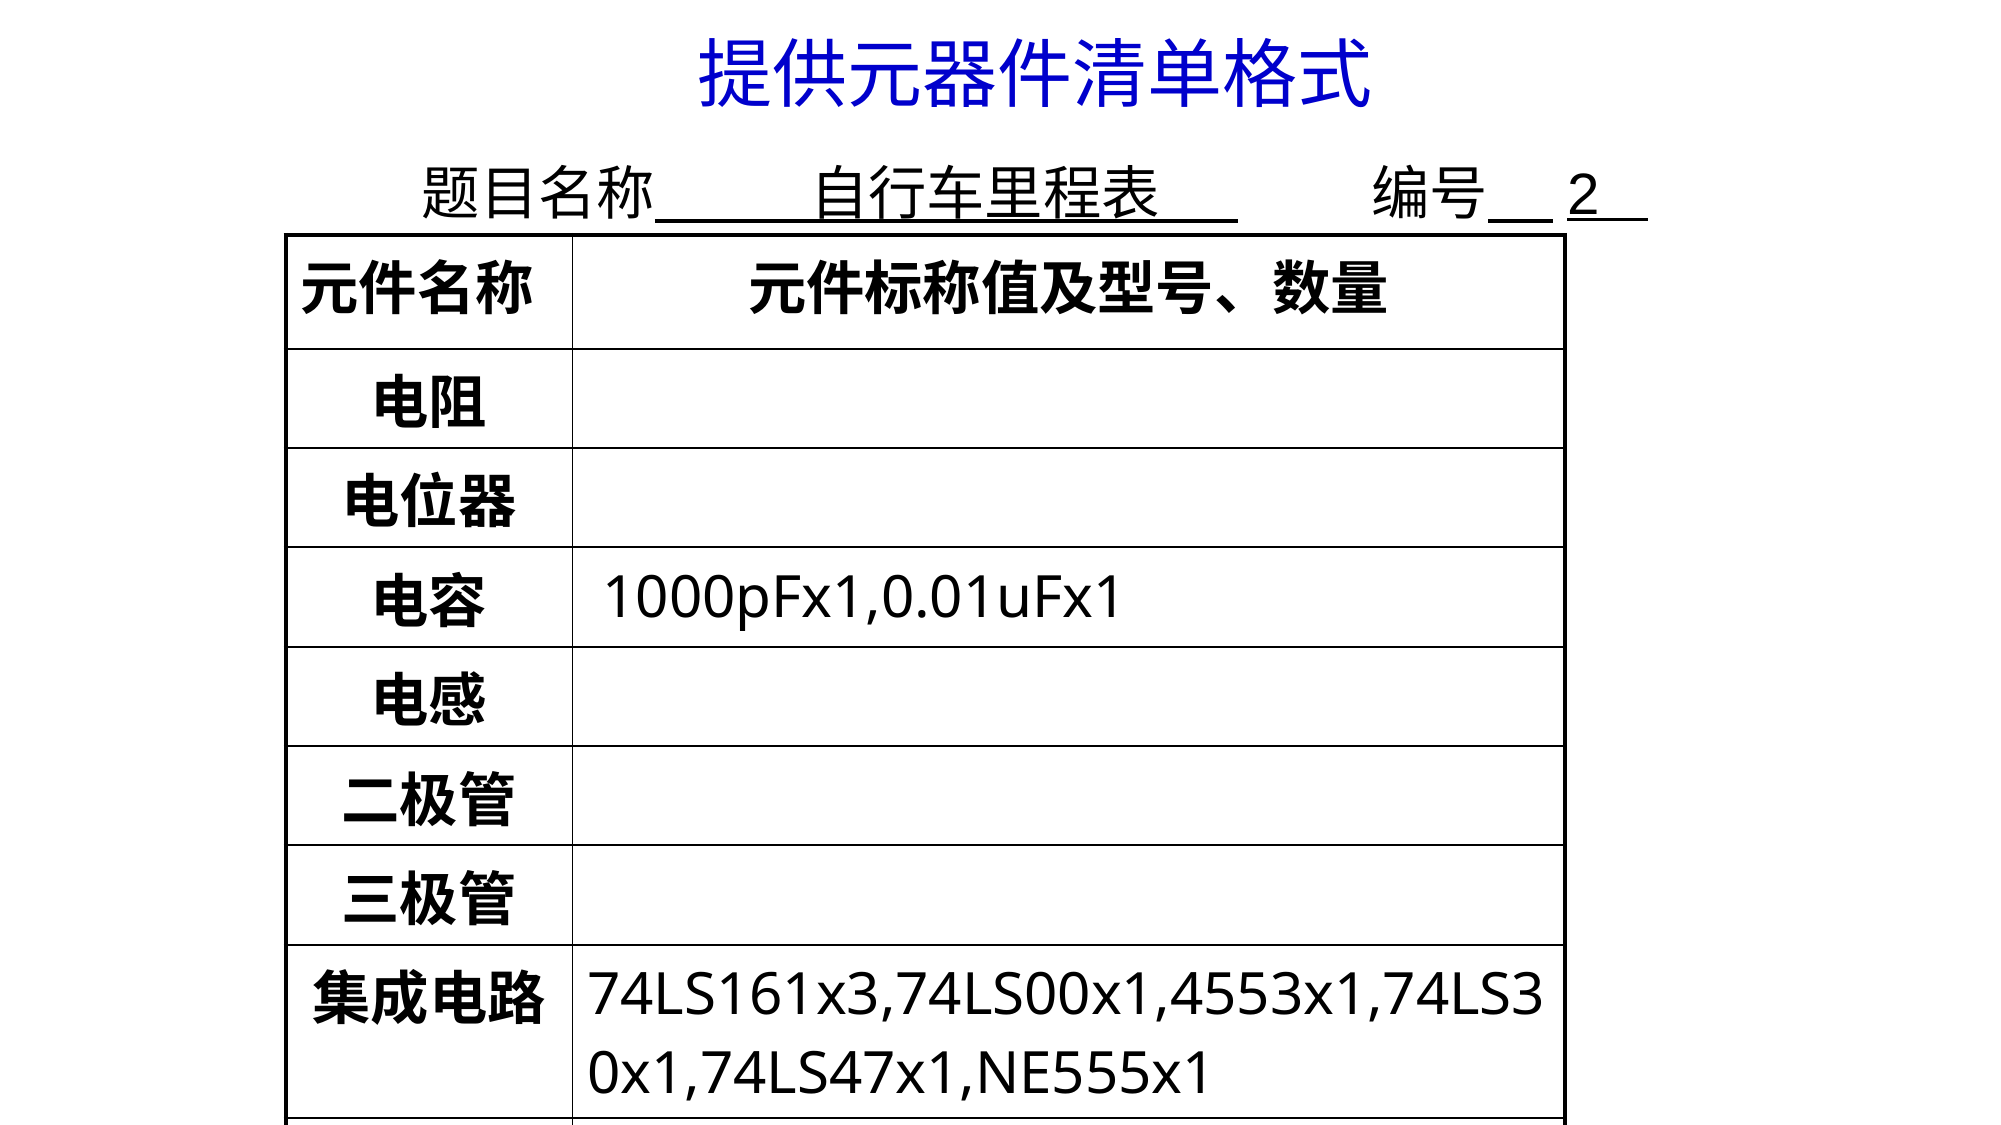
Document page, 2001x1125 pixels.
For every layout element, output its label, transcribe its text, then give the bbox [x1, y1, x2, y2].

text_box 编号 2 [1356, 148, 1664, 234]
table_header 元件名称 [288, 237, 572, 348]
table_cell 集成电路 [288, 946, 572, 1117]
table_header 元件标称值及型号、数量 [573, 237, 1563, 348]
table_cell [573, 449, 1563, 546]
table_cell 二极管 [288, 747, 572, 844]
table_cell 电容 [288, 548, 572, 646]
table_cell 三极管 [288, 846, 572, 944]
table_cell 74LS161x3,74LS00x1,4553x1,74LS30x1,74LS47x1,NE555x1 [573, 946, 1563, 1117]
table_cell [573, 747, 1563, 844]
table_cell [573, 350, 1563, 447]
table_cell 电感 [288, 648, 572, 745]
table_cell 电阻 [288, 350, 572, 447]
text_box 题目名称 自行车里程表 [407, 148, 1254, 234]
table_cell 电位器 [288, 449, 572, 546]
table_cell [573, 846, 1563, 944]
table_cell [573, 1119, 1563, 1125]
text_box 提供元器件清单格式 [682, 18, 1387, 124]
table_cell 1000pFx1,0.01uFx1 [573, 548, 1563, 646]
table_cell 其它 [288, 1119, 572, 1125]
table_cell [573, 648, 1563, 745]
